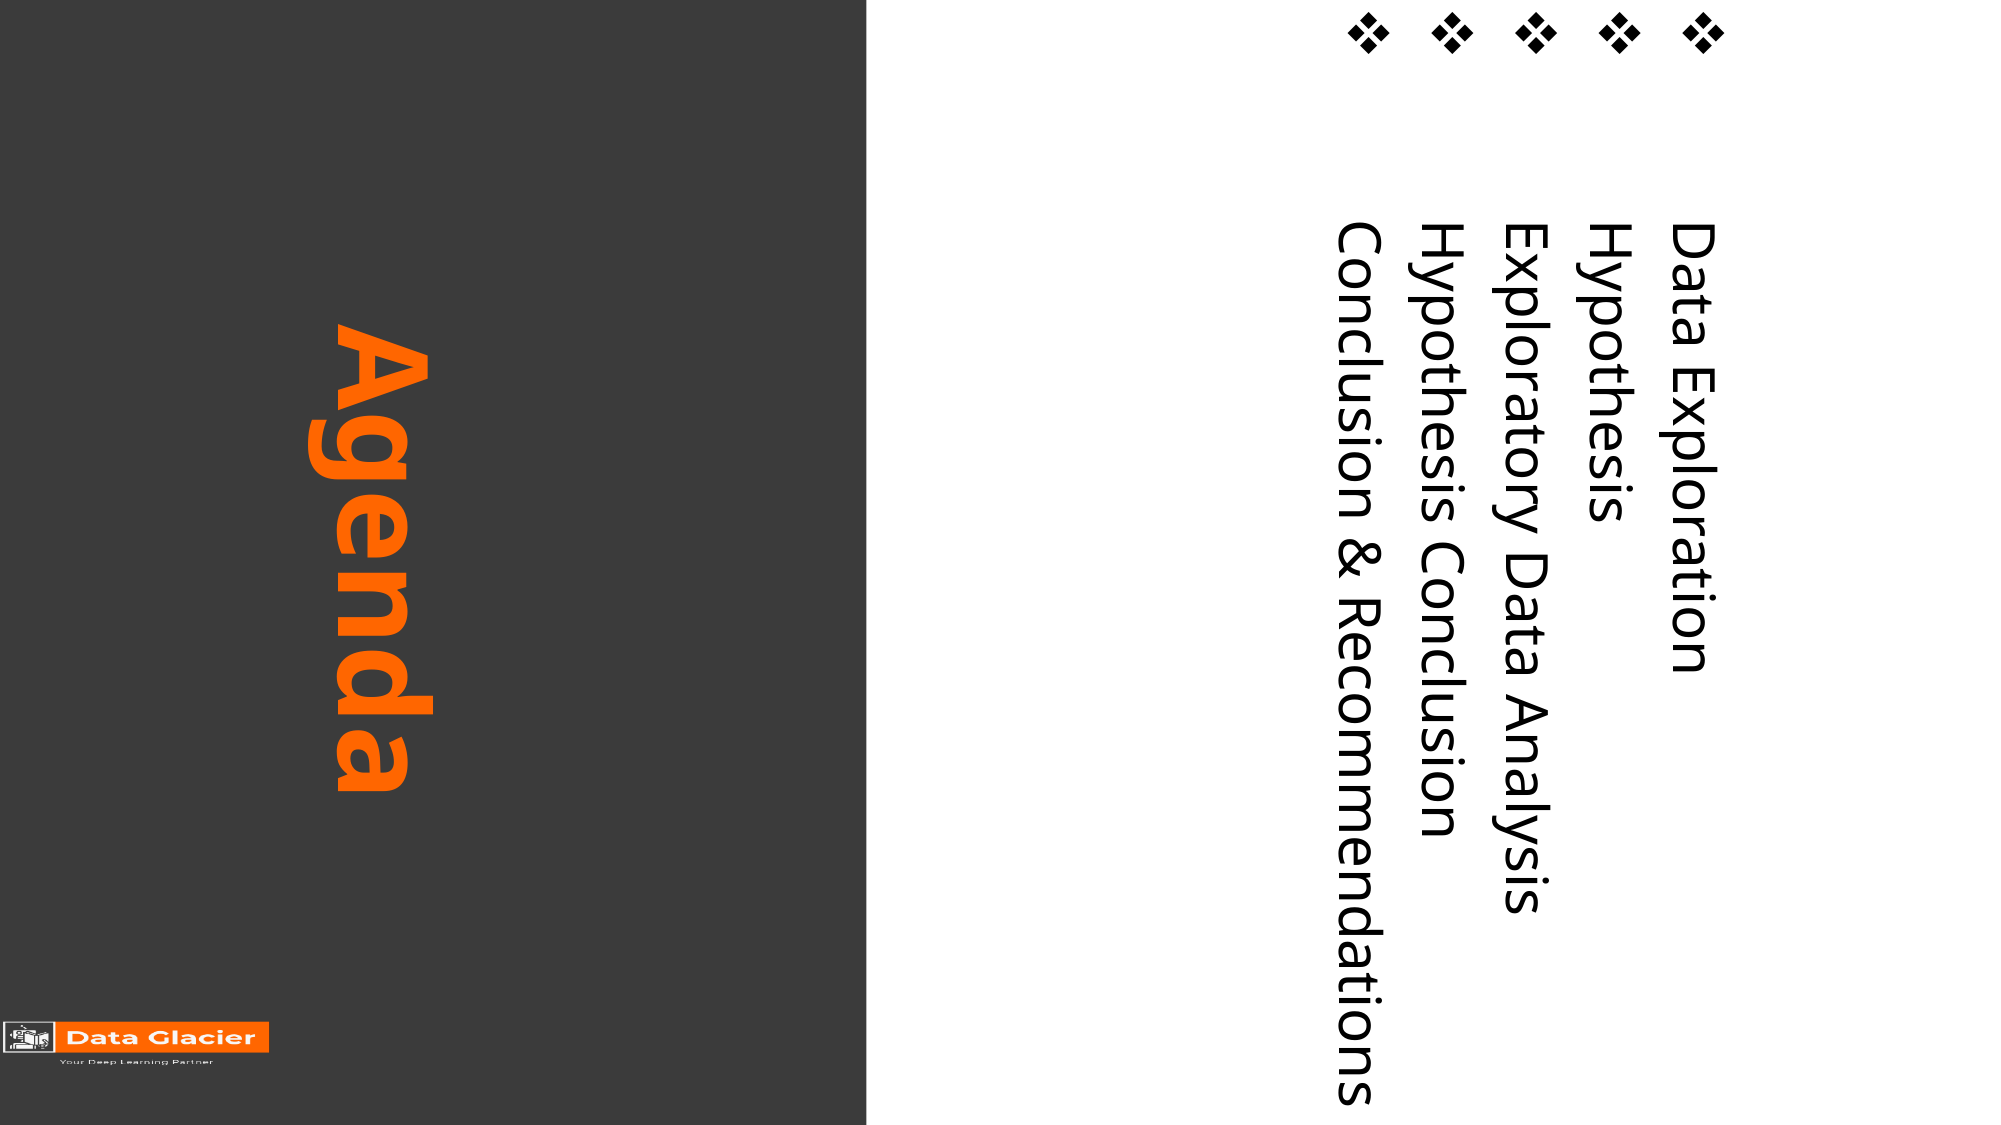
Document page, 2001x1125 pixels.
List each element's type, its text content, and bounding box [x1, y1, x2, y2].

picture [0, 961, 272, 1125]
title Agenda [0, 0, 867, 1125]
subtitle Data Exploration Hypothesis Exploratory Data Analysis Hypothesis Conclusion Conclusion & Recommendations [901, 0, 1979, 1125]
